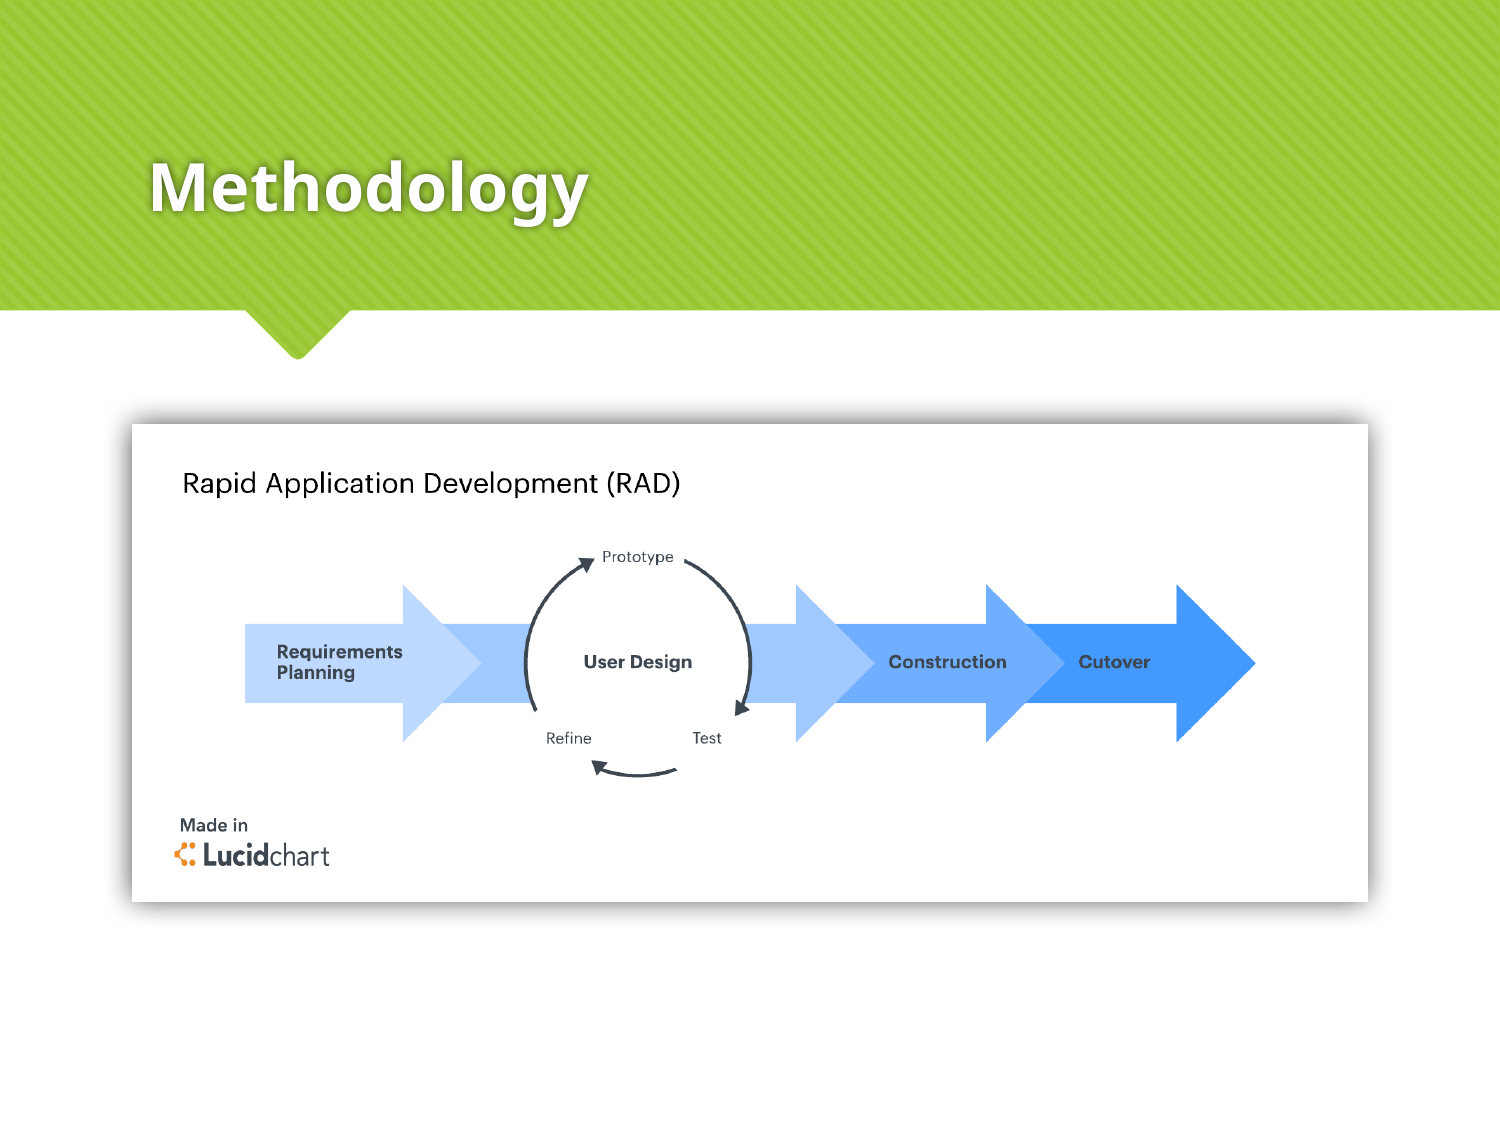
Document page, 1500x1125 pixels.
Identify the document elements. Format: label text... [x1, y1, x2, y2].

title Methodology [132, 73, 1368, 233]
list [132, 424, 1368, 902]
